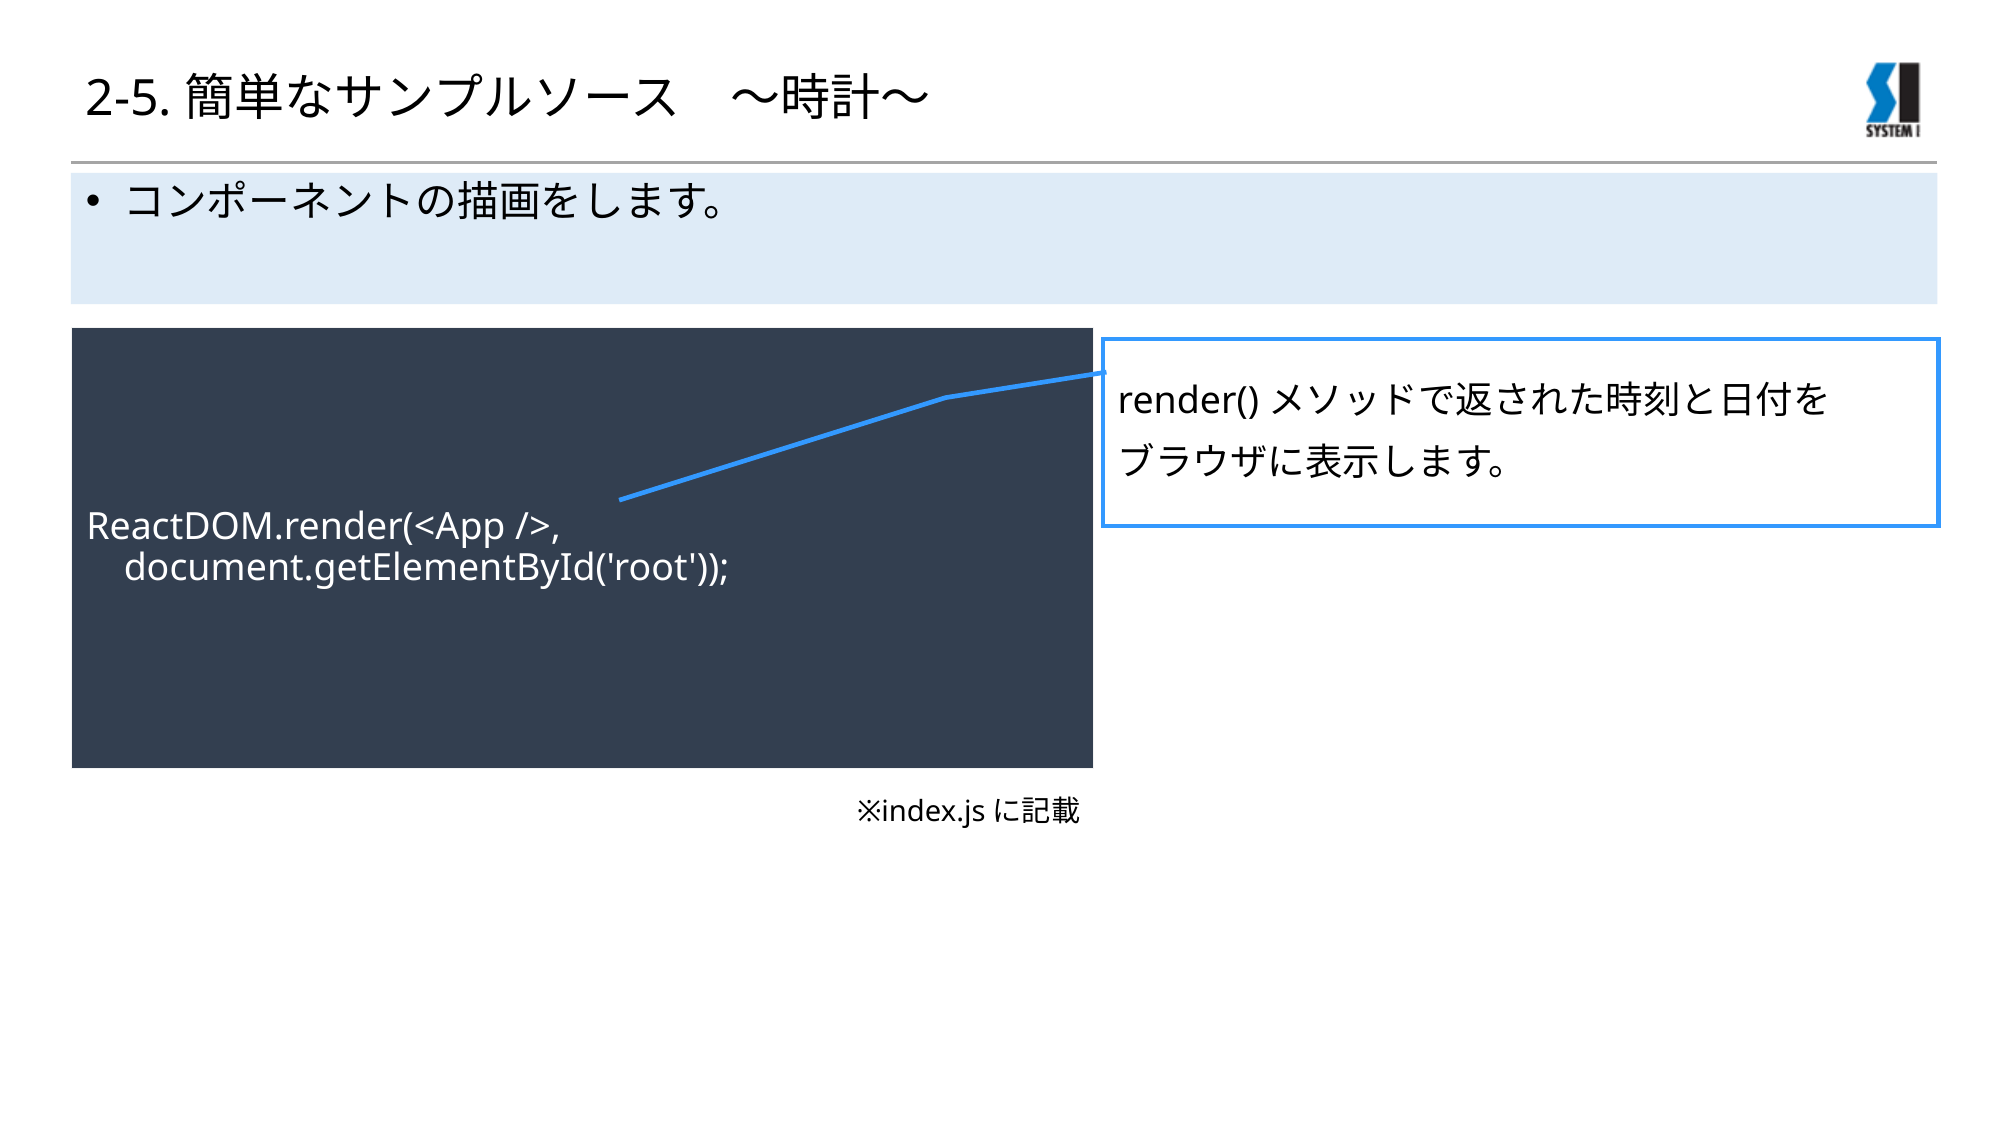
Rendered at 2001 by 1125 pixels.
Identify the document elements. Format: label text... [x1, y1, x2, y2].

list コンポーネントの描画をします。 [70, 172, 1938, 305]
picture [1851, 55, 1938, 142]
text_box ReactDOM.render(<App />, document.getElementById('root')); [71, 327, 1094, 769]
text_box ※index.jsに記載 [842, 784, 1096, 835]
text_box render()メソッドで返された時刻と日付を ブラウザに表示します。 [618, 338, 1939, 527]
title 2-5.簡単なサンプルソース ～時計～ [70, 55, 1796, 144]
